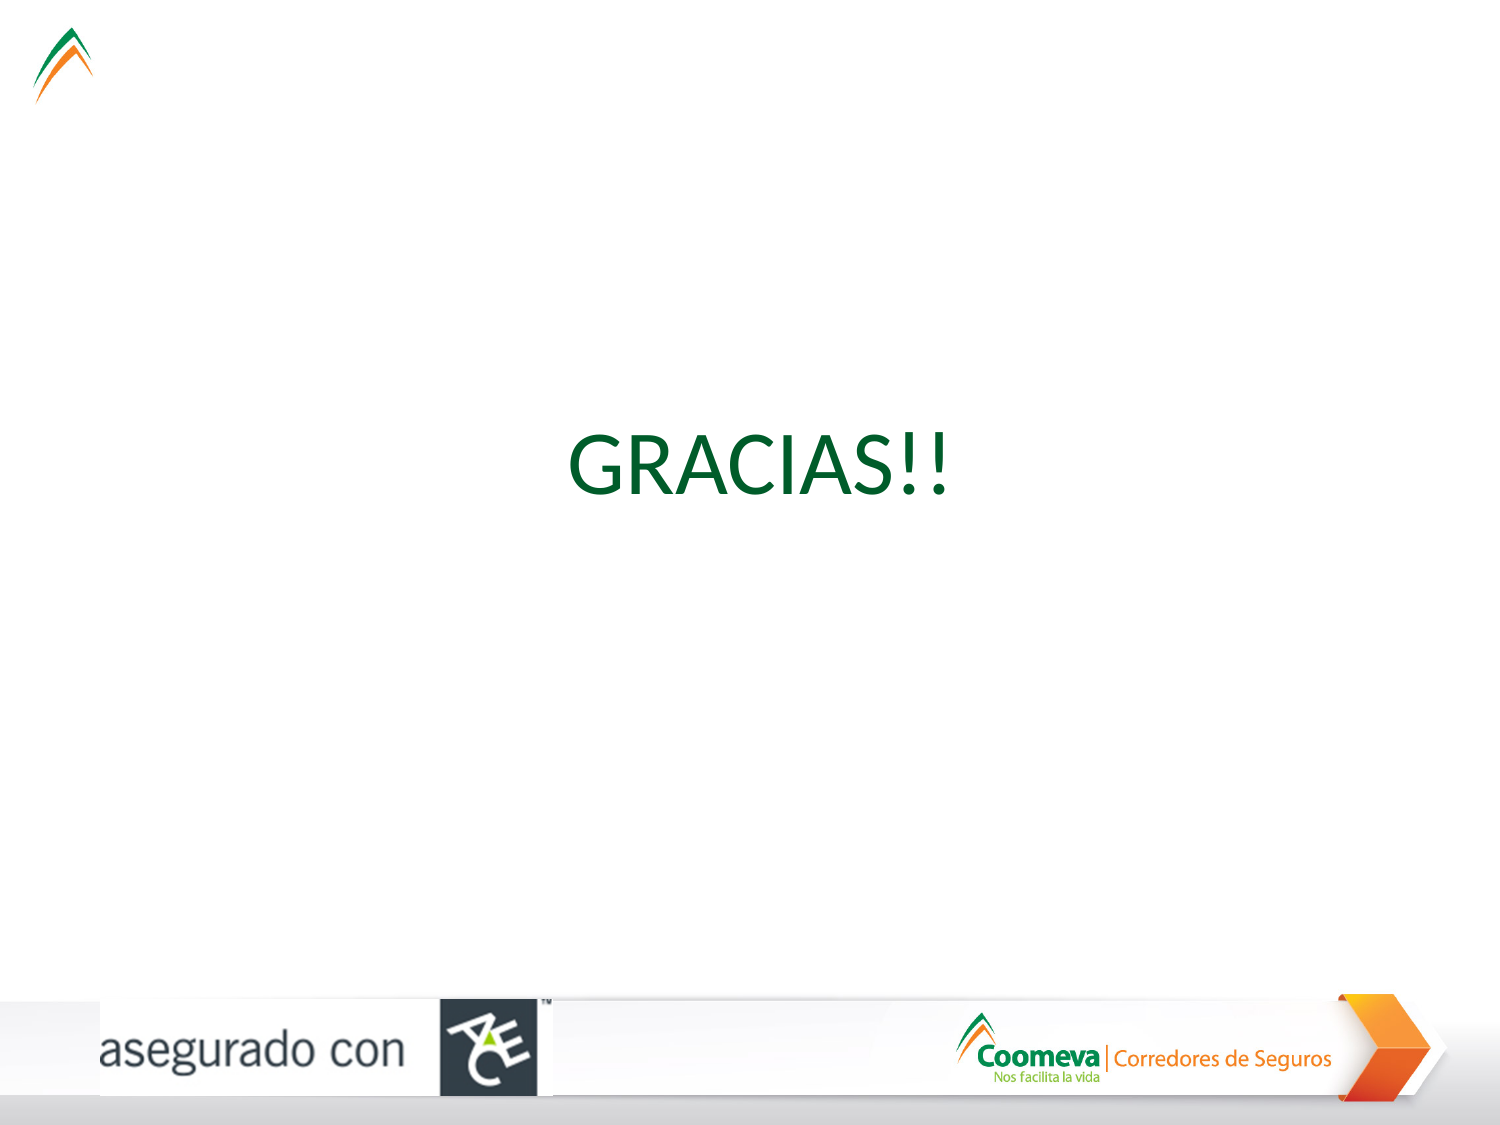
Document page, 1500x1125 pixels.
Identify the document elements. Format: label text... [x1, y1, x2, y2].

text_box GRACIAS!! [135, 395, 1388, 600]
picture [0, 0, 1500, 1125]
